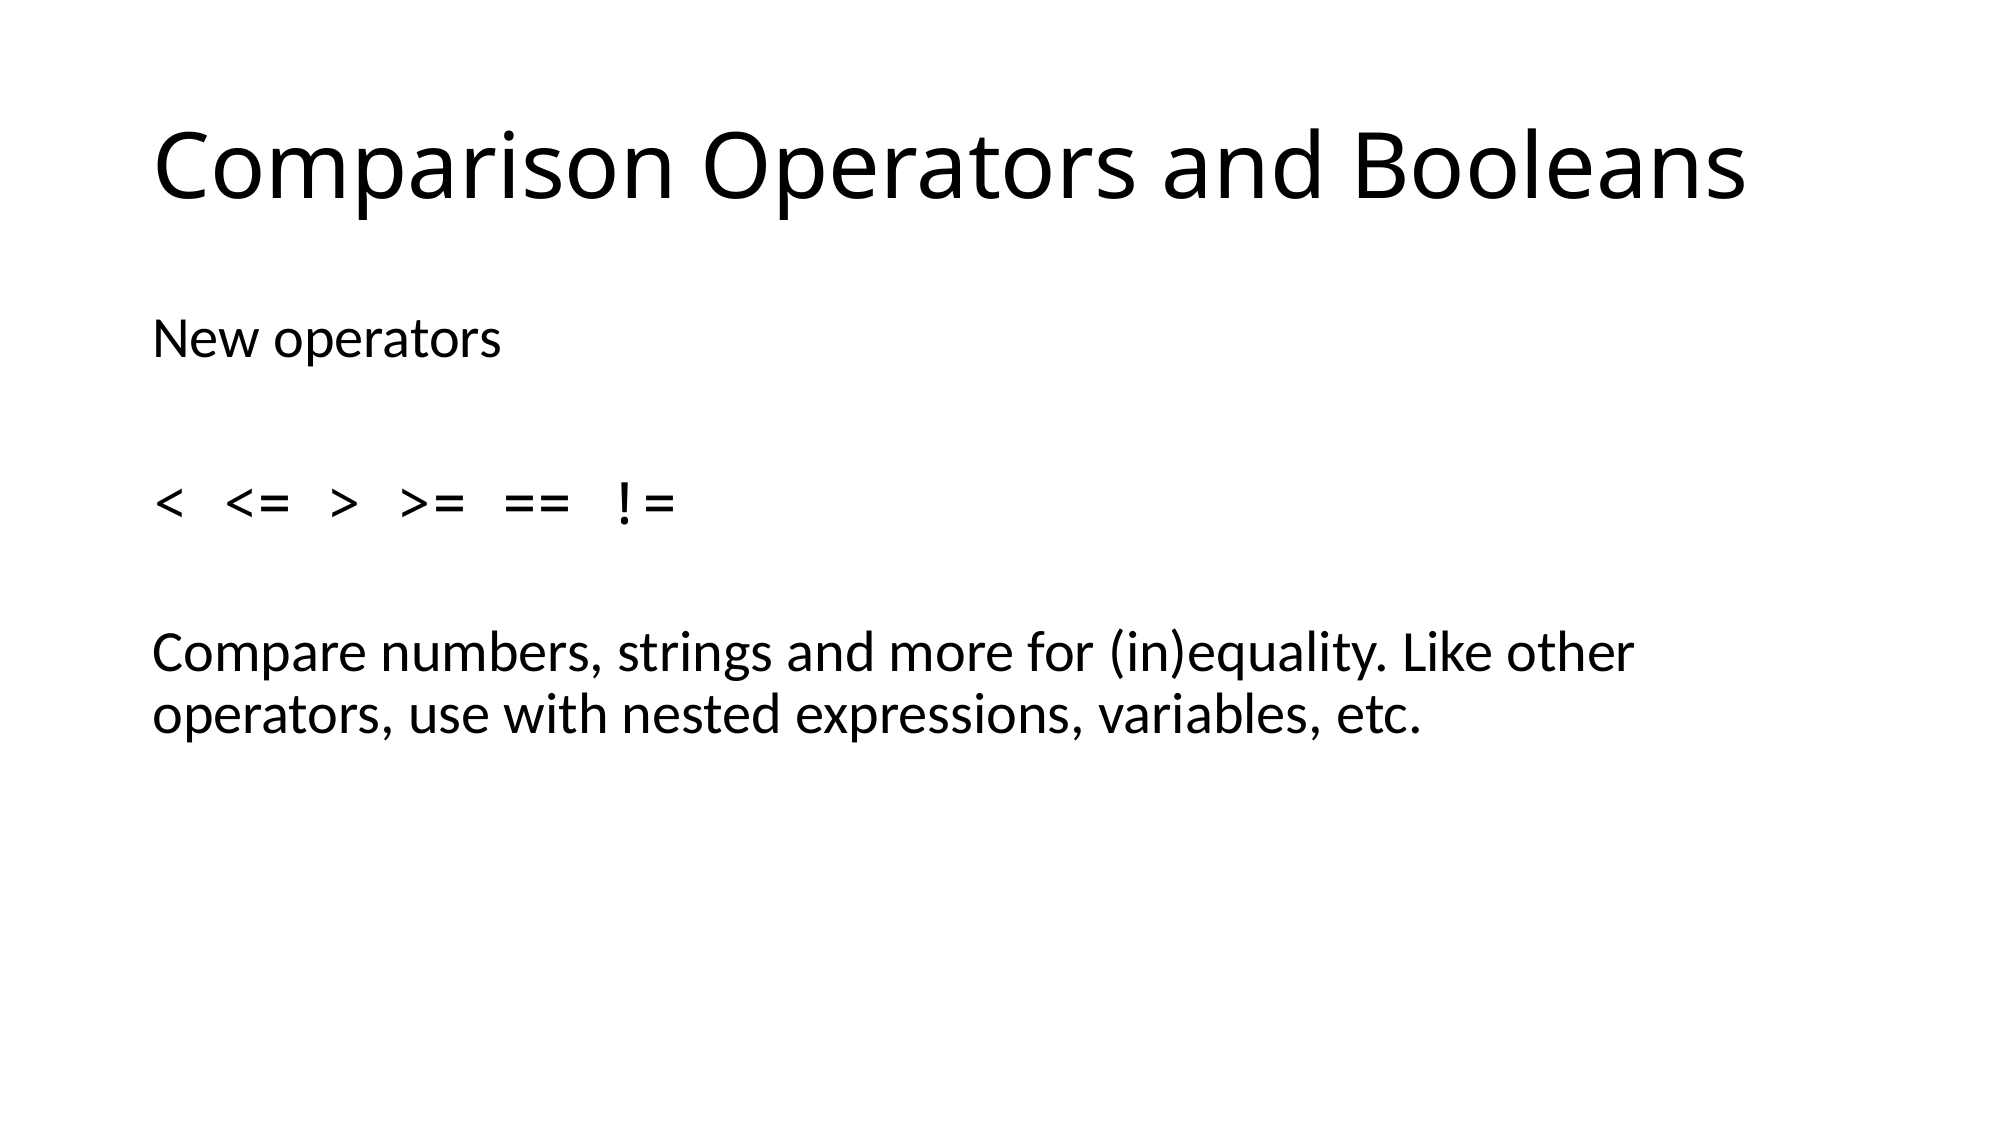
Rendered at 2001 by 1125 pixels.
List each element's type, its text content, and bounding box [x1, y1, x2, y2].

title Comparison Operators and Booleans [137, 59, 1863, 278]
list New operators < <= > >= == != Compare numbers, strings and more for (in)equality. Like other operators, use with nested expressions, variables, etc. [137, 299, 1863, 1014]
